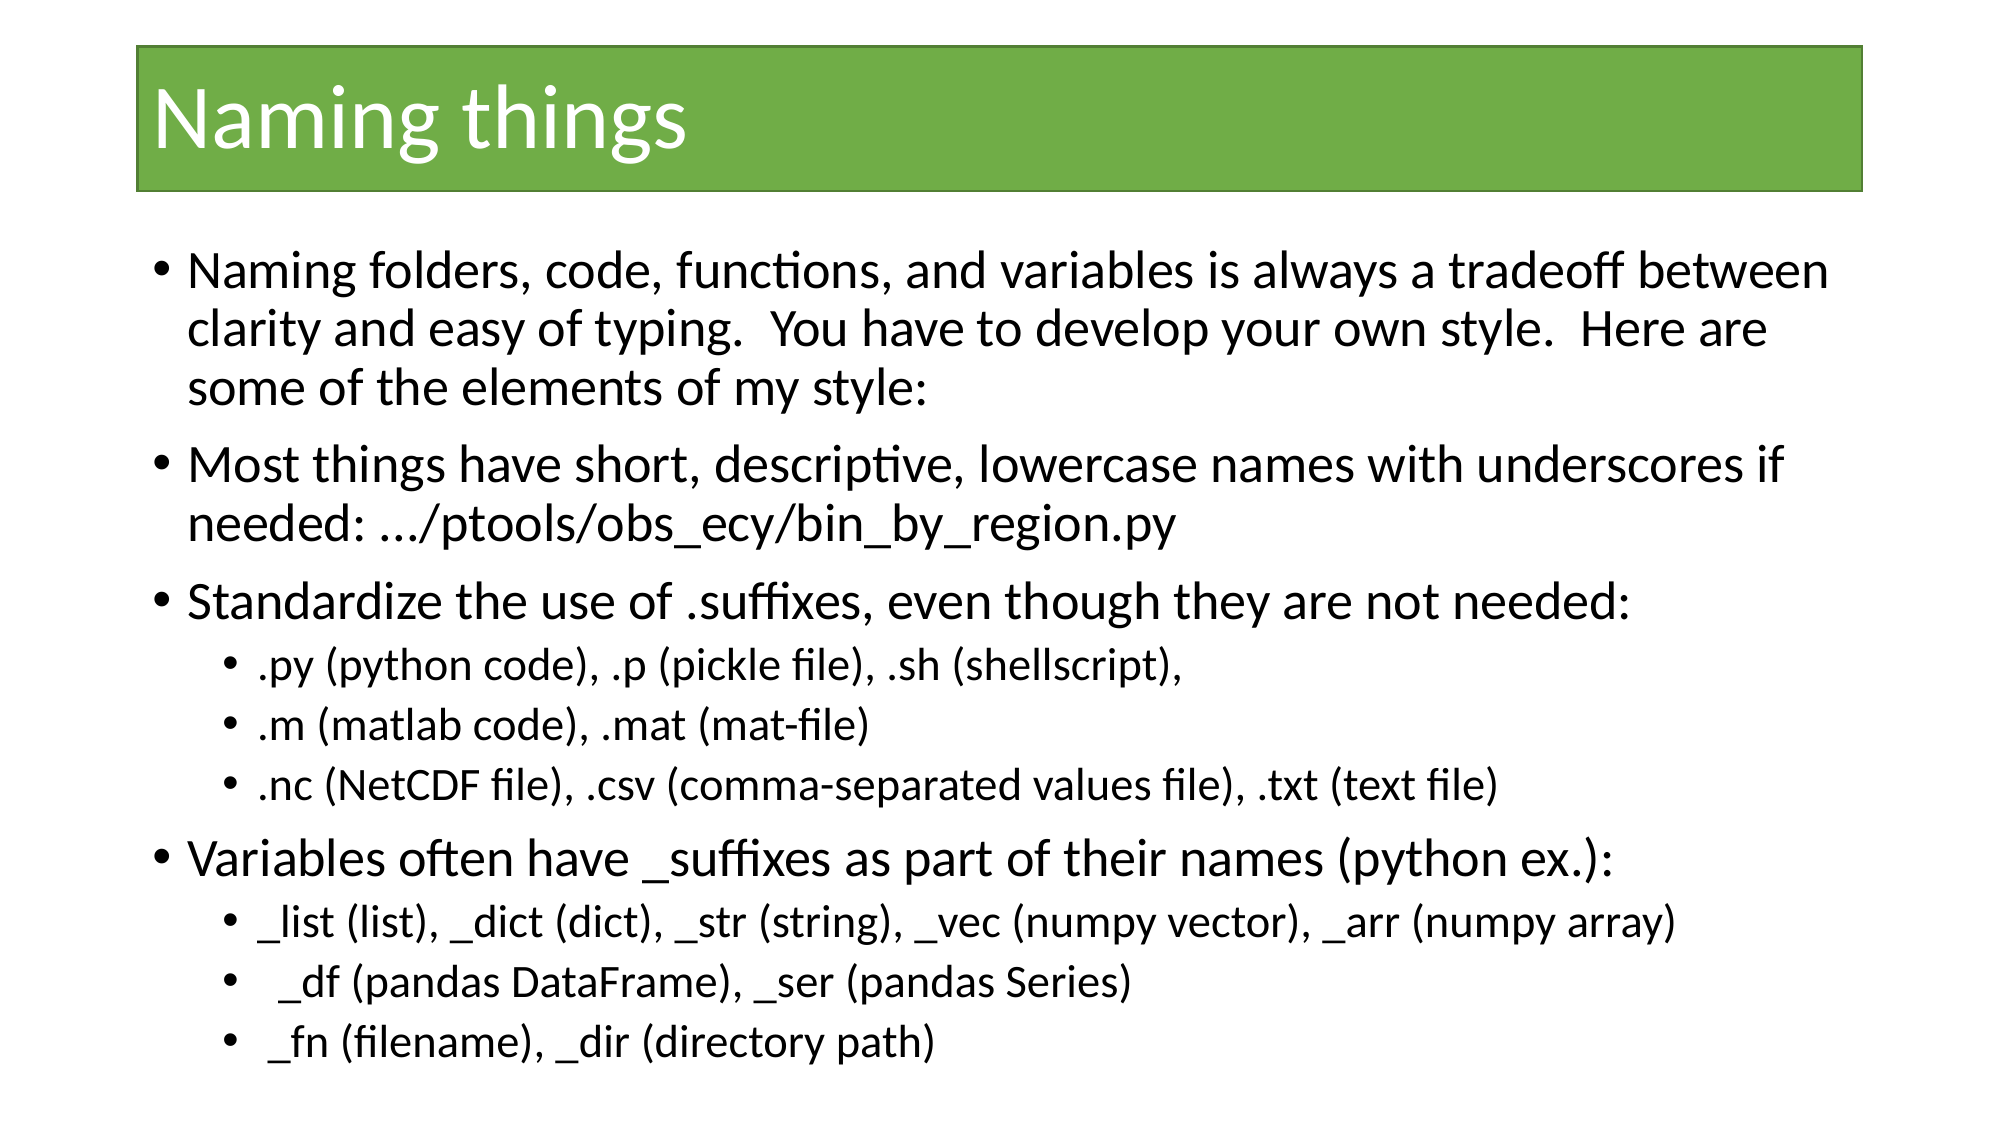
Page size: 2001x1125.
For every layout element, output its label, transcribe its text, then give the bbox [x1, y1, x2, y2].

list Naming folders, code, functions, and variables is always a tradeoff between clarity and easy of typing. You have to develop your own style. Here are some of the elements of my style: Most things have short, descriptive, lowercase names with underscores if needed: .../ptools/obs_ecy/bin_by_region.py Standardize the use of .suffixes, even though they are not needed: .py (python code), .p (pickle file), .sh (shellscript), .m (matlab code), .mat (mat-file) .nc (NetCDF file), .csv (comma-separated values file), .txt (text file) Variables often have _suffixes as part of their names (python ex.): _list (list), _dict (dict), _str (string), _vec (numpy vector), _arr (numpy array) _df (pandas DataFrame), _ser (pandas Series) _fn (filename), _dir (directory path) [137, 234, 1863, 1079]
title Naming things [136, 45, 1863, 192]
